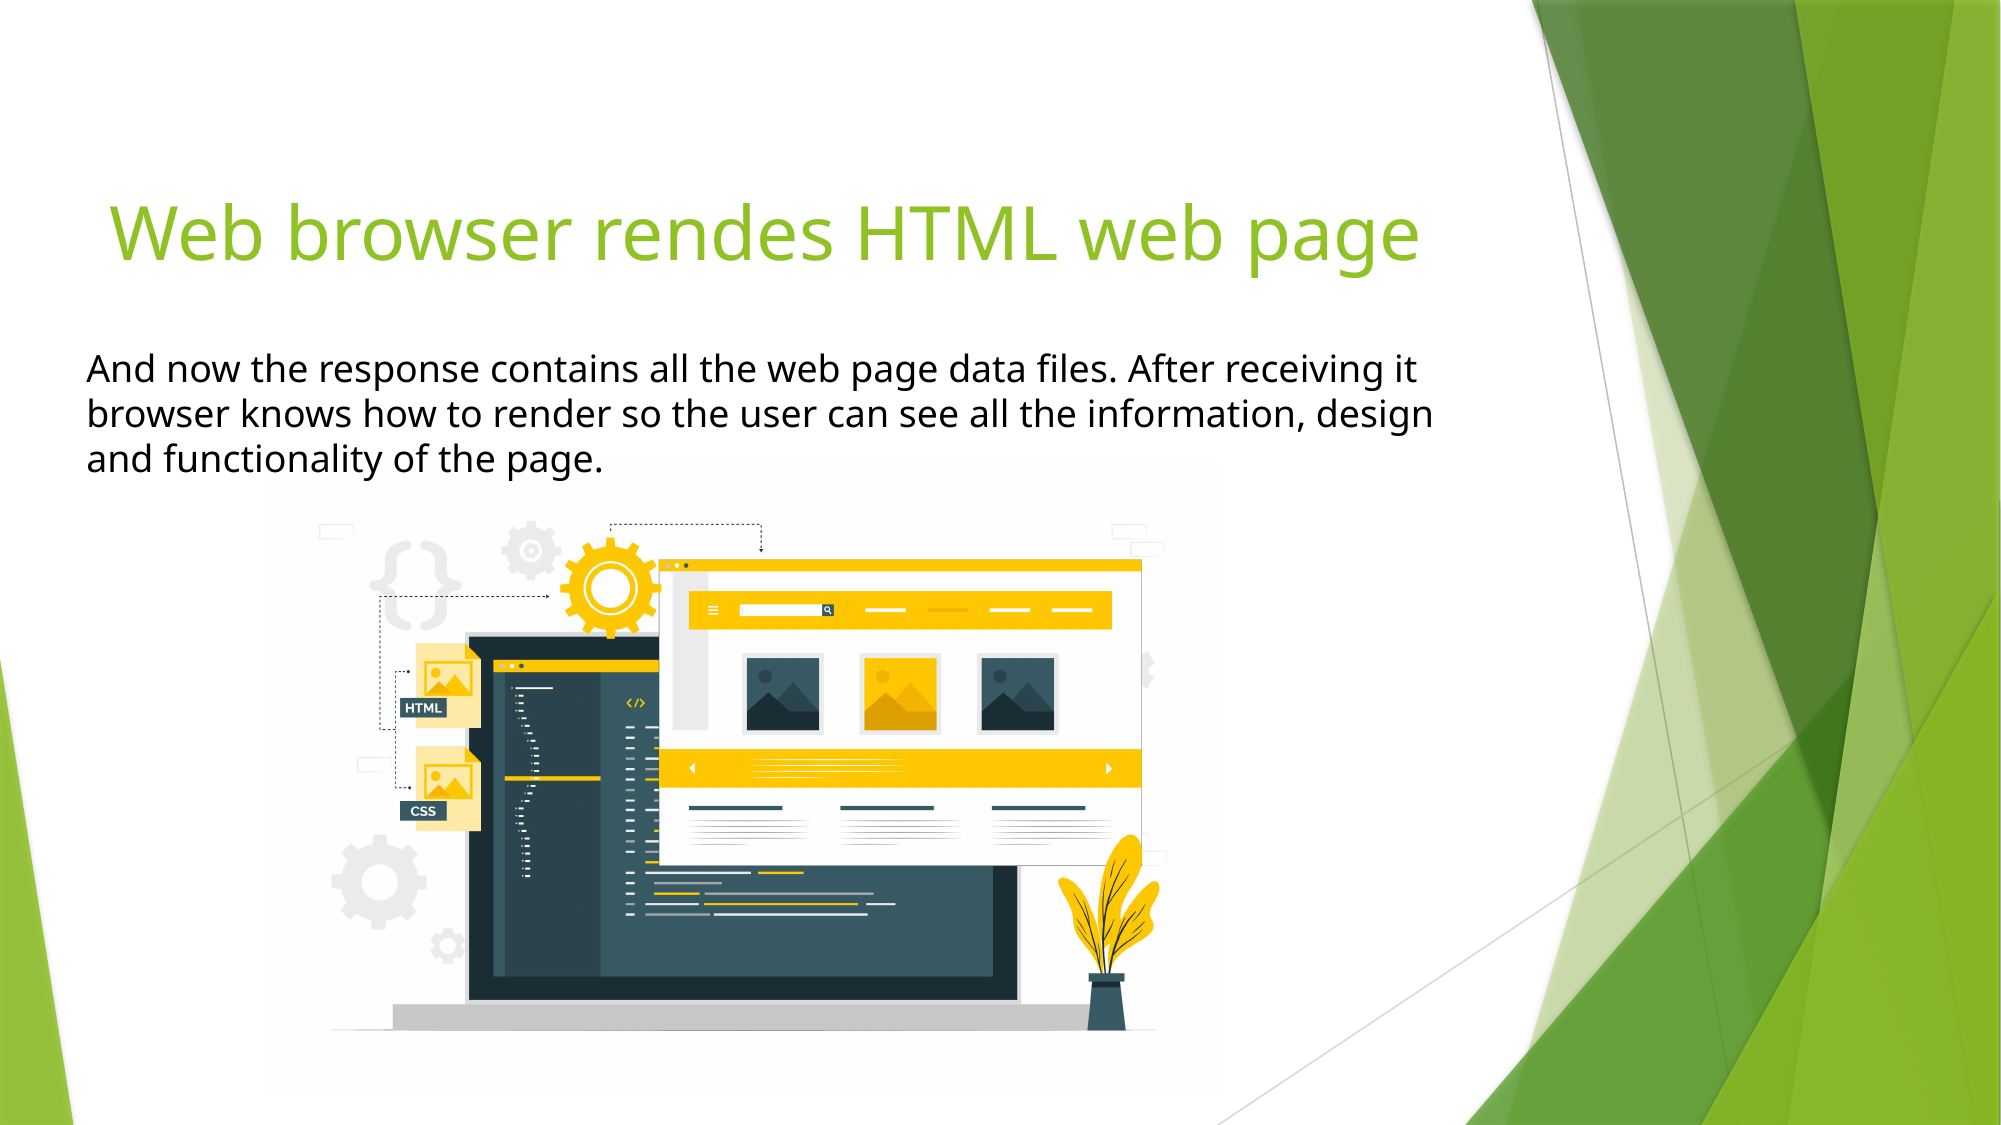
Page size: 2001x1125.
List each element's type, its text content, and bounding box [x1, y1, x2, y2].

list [264, 459, 1221, 1098]
title Web browser rendes HTML web page [94, 178, 1505, 395]
text_box And now the response contains all the web page data files. After receiving it browser knows how to render so the user can see all the information, design and functionality of the page. [71, 338, 1461, 488]
